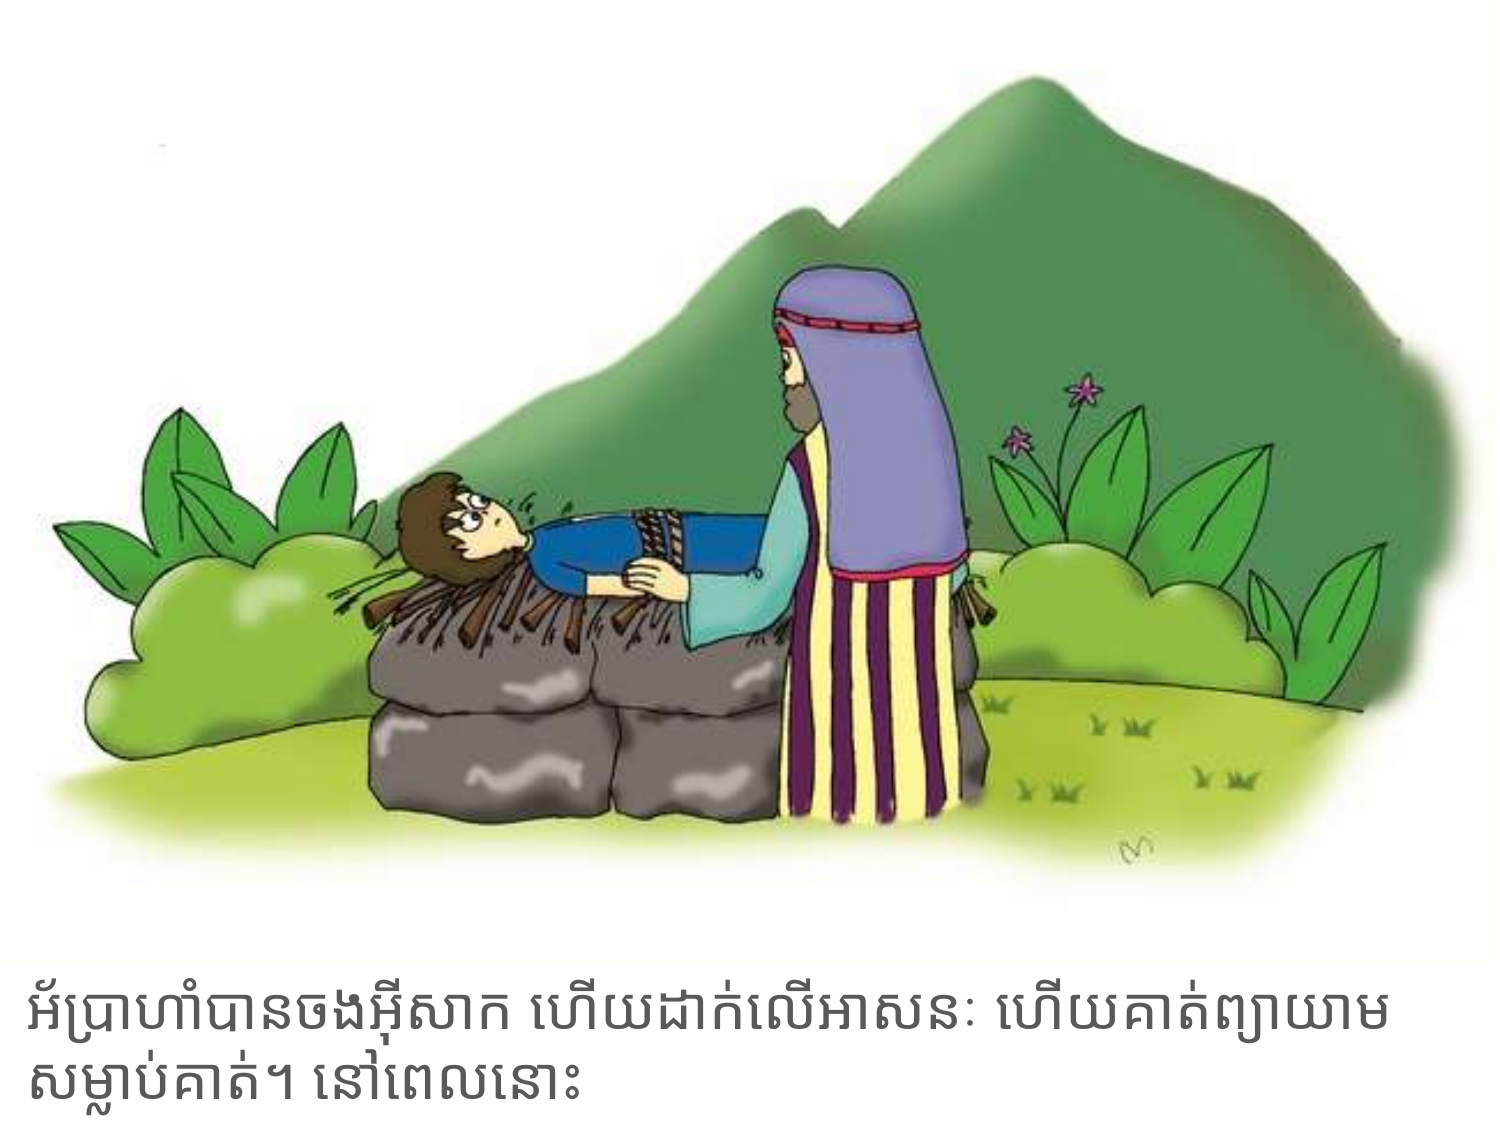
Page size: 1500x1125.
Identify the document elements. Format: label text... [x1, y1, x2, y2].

picture [0, 0, 1498, 965]
text_box អ័ប្រាហាំ​បាន​ចង​អ៊ីសាក ហើយ​ដាក់​លើ​អាសនៈ ហើយ​គាត់​ព្យាយាម​សម្លាប់​គាត់។ នៅពេលនោះ [11, 970, 1498, 1119]
